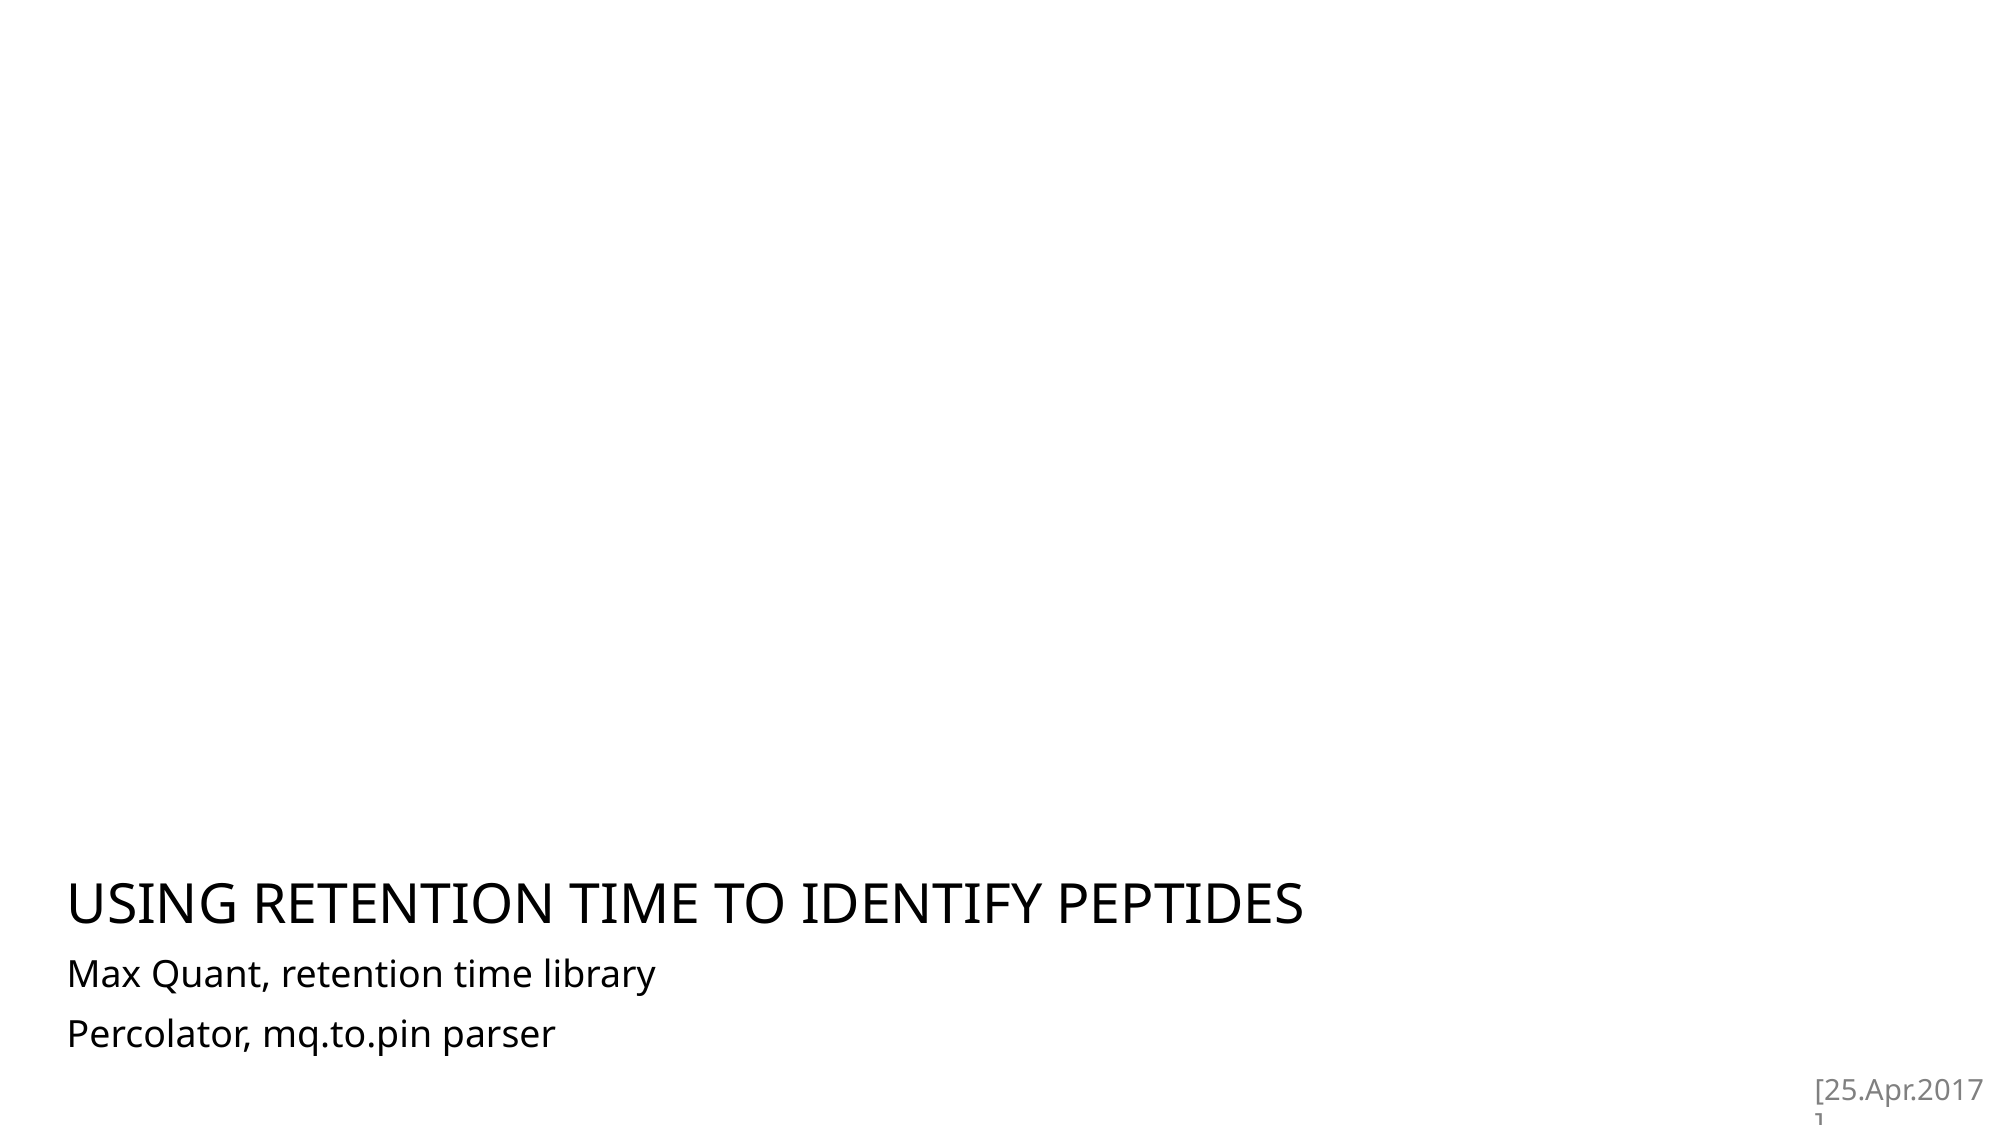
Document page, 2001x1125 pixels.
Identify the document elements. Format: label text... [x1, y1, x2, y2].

list USING RETENTION TIME TO IDENTIFY PEPTIDES Max Quant, retention time library Percolator, mq.to.pin parser [51, 868, 1563, 1064]
text_box [25.Apr.2017] [1799, 1063, 2000, 1125]
